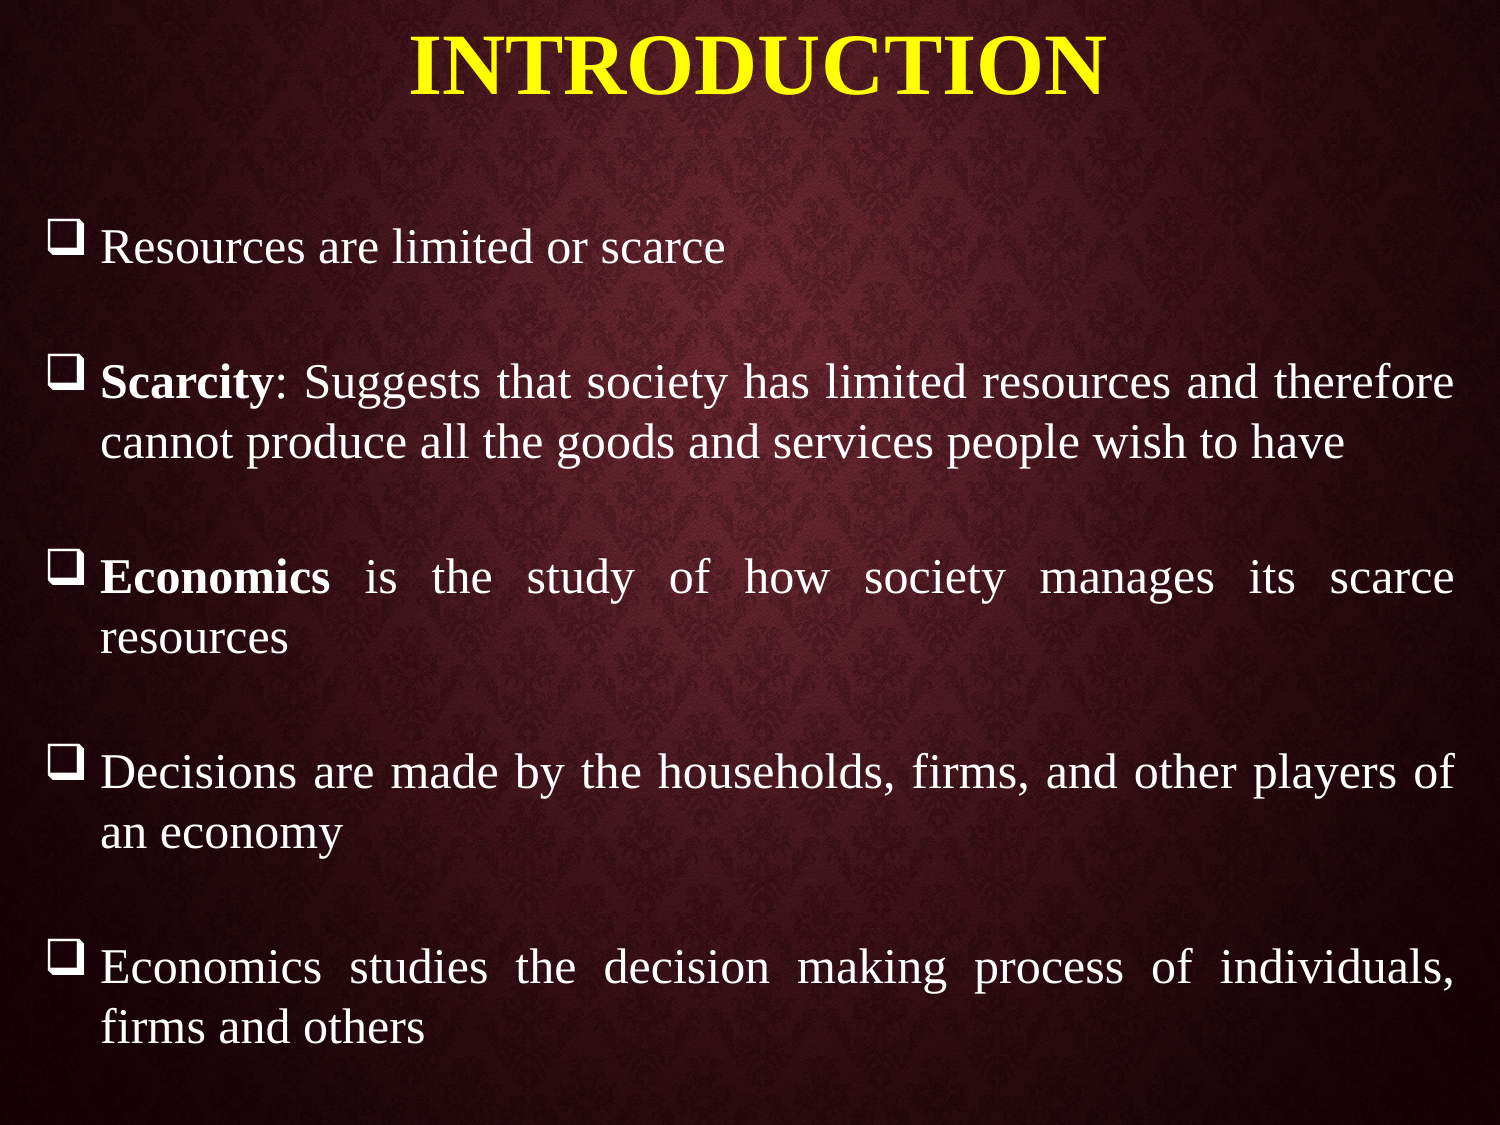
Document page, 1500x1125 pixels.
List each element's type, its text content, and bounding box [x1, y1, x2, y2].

text_box Resources are limited or scarce Scarcity: Suggests that society has limited resources and therefore cannot produce all the goods and services people wish to have Economics is the study of how society manages its scarce resources Decisions are made by the households, firms, and other players of an economy Economics studies the decision making process of individuals, firms and others [29, 206, 1471, 1061]
text_box INTRODUCTION [16, 0, 1500, 120]
